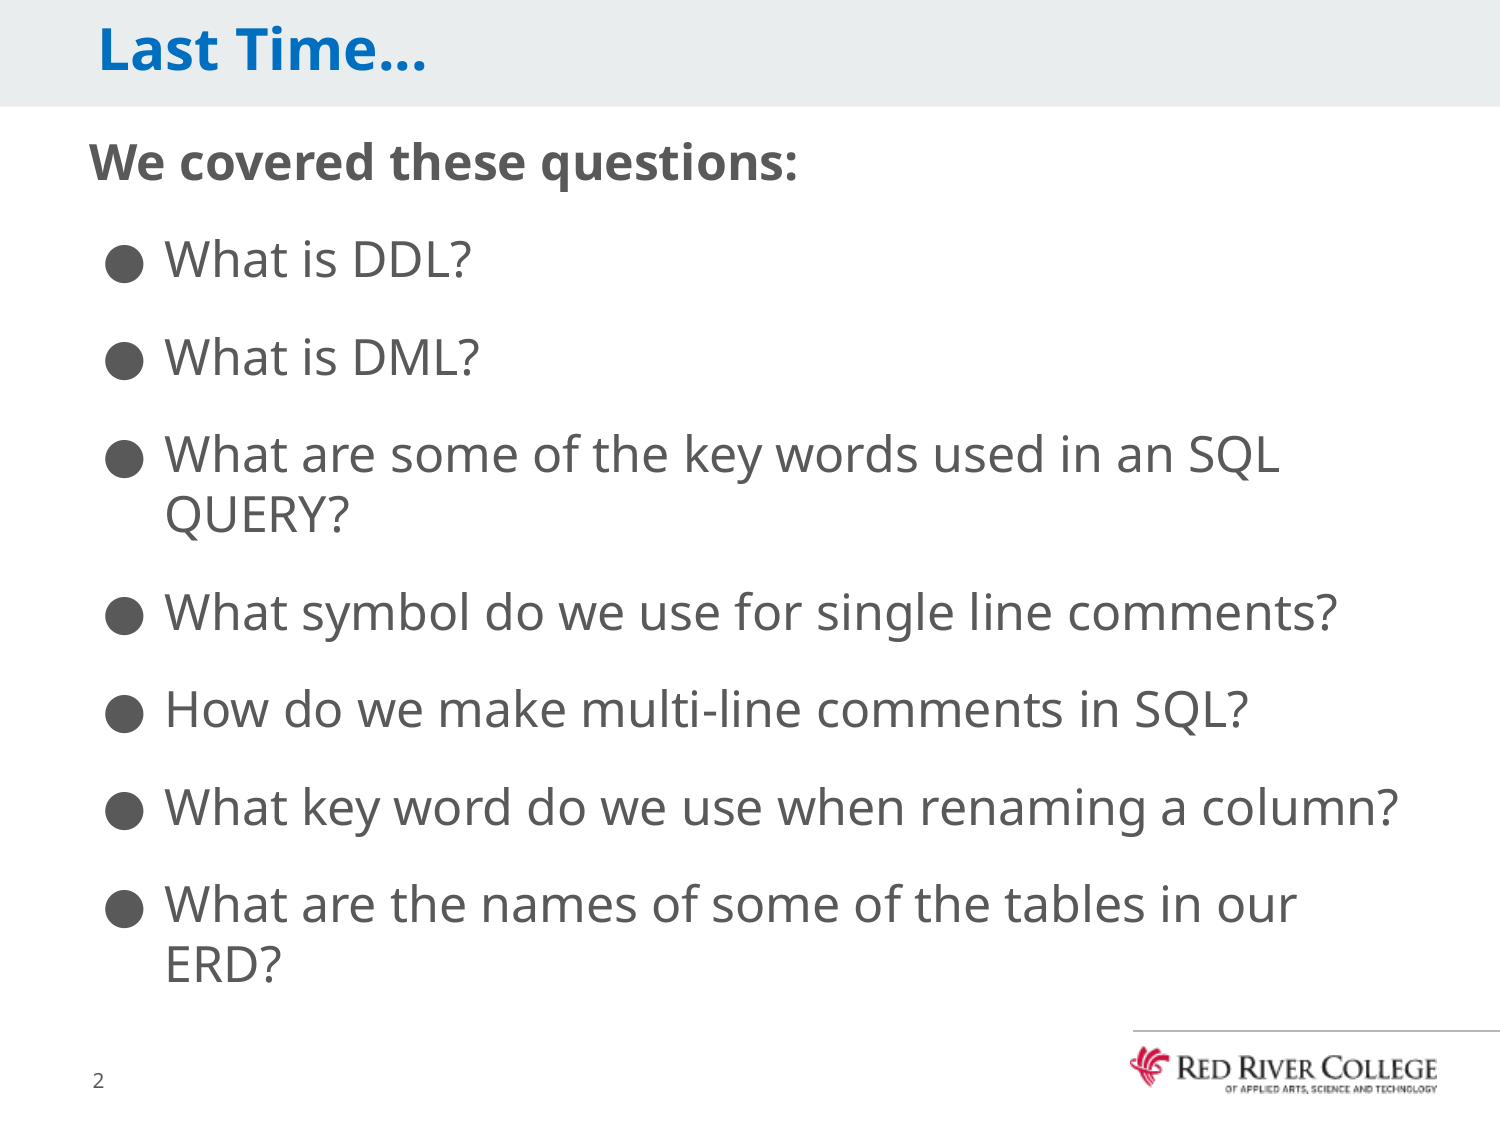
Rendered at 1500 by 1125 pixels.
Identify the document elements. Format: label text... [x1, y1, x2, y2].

list We covered these questions: What is DDL? What is DML? What are some of the key words used in an SQL QUERY? What symbol do we use for single line comments? How do we make multi-line comments in SQL? What key word do we use when renaming a column? What are the names of some of the tables in our ERD? [74, 122, 1441, 872]
slide_number 2 [77, 1038, 263, 1125]
title Last Time... [82, 12, 1264, 95]
picture [1130, 1046, 1437, 1094]
